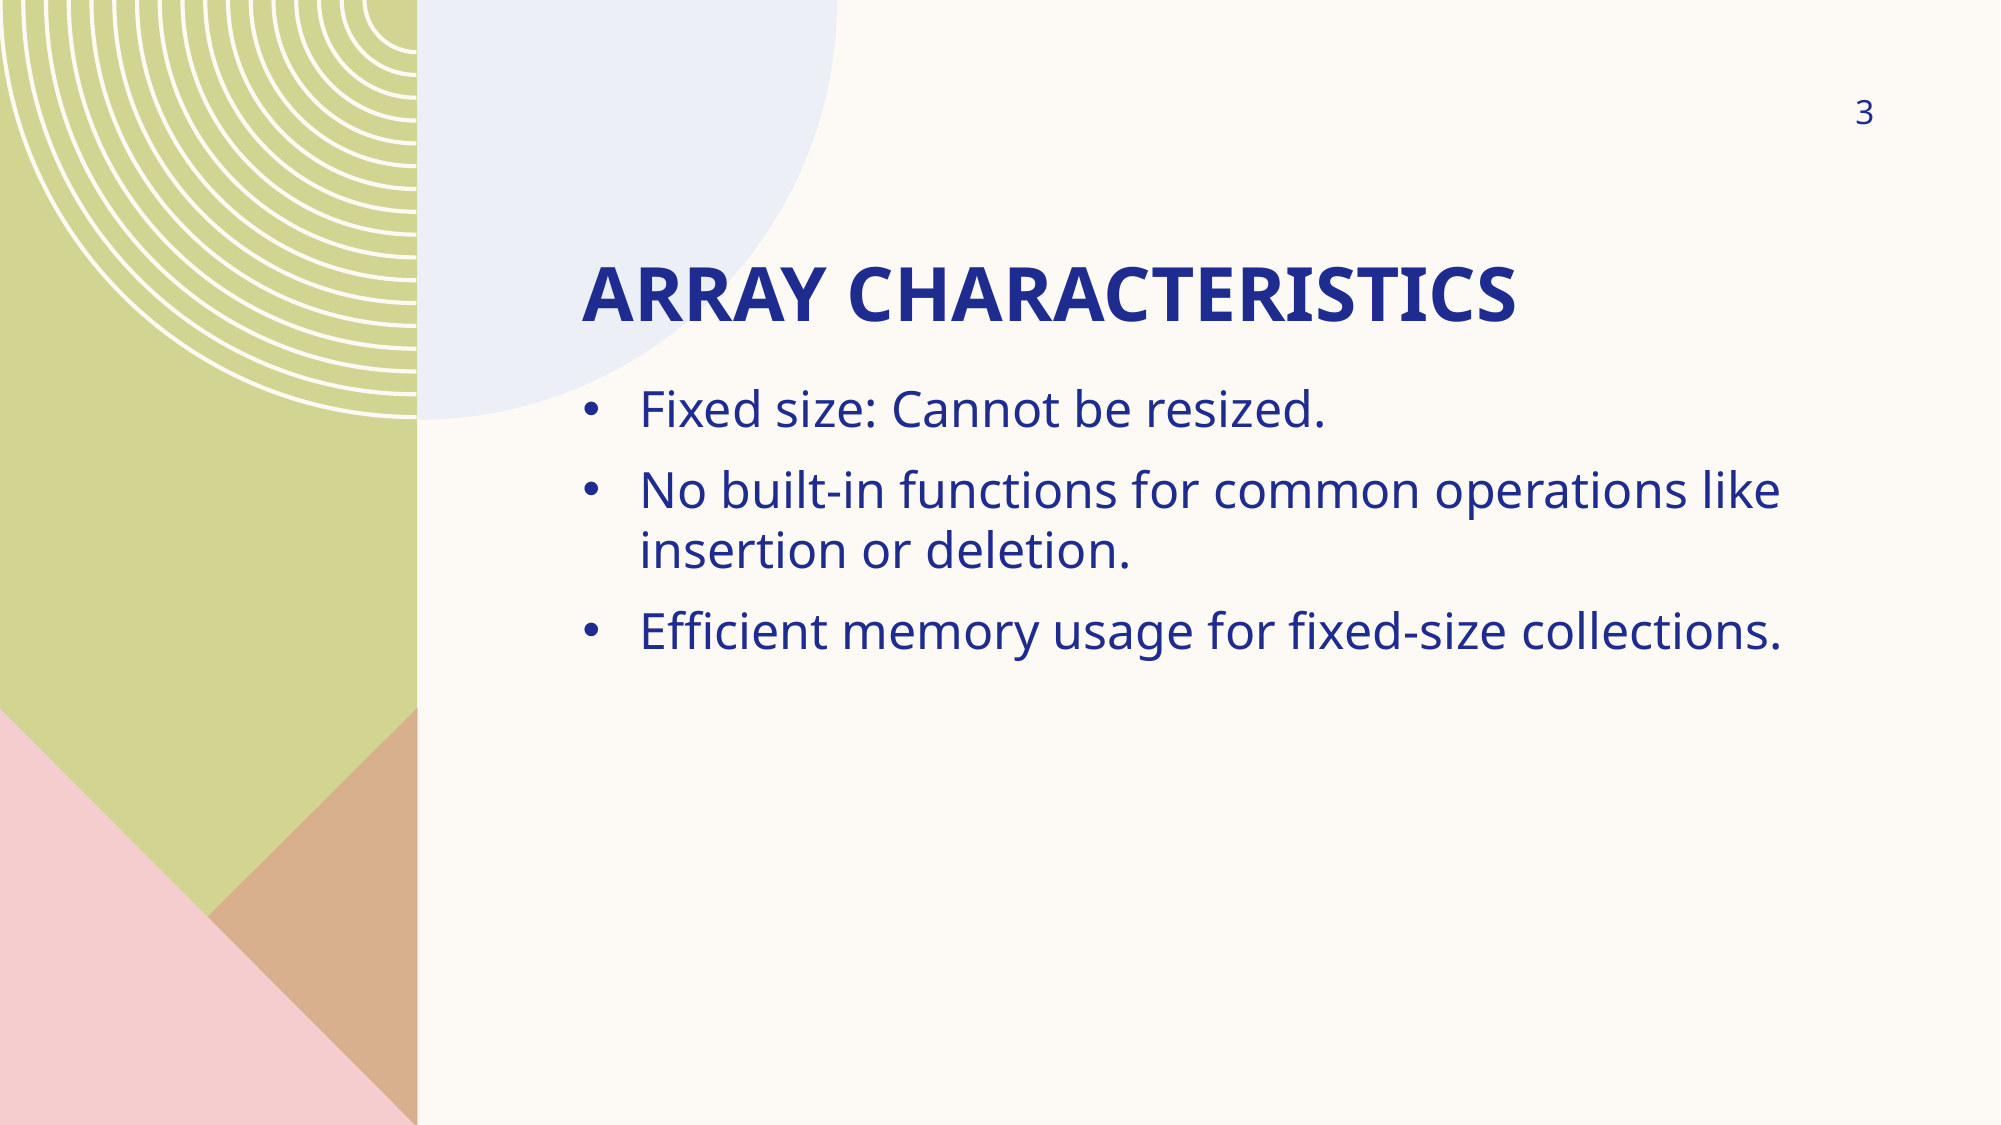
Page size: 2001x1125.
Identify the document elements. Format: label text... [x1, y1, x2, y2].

title Array Characteristics [567, 173, 1875, 337]
list Fixed size: Cannot be resized. No built-in functions for common operations like insertion or deletion. Efficient memory usage for fixed-size collections. [567, 377, 1875, 952]
slide_number 3 [1699, 75, 1875, 153]
